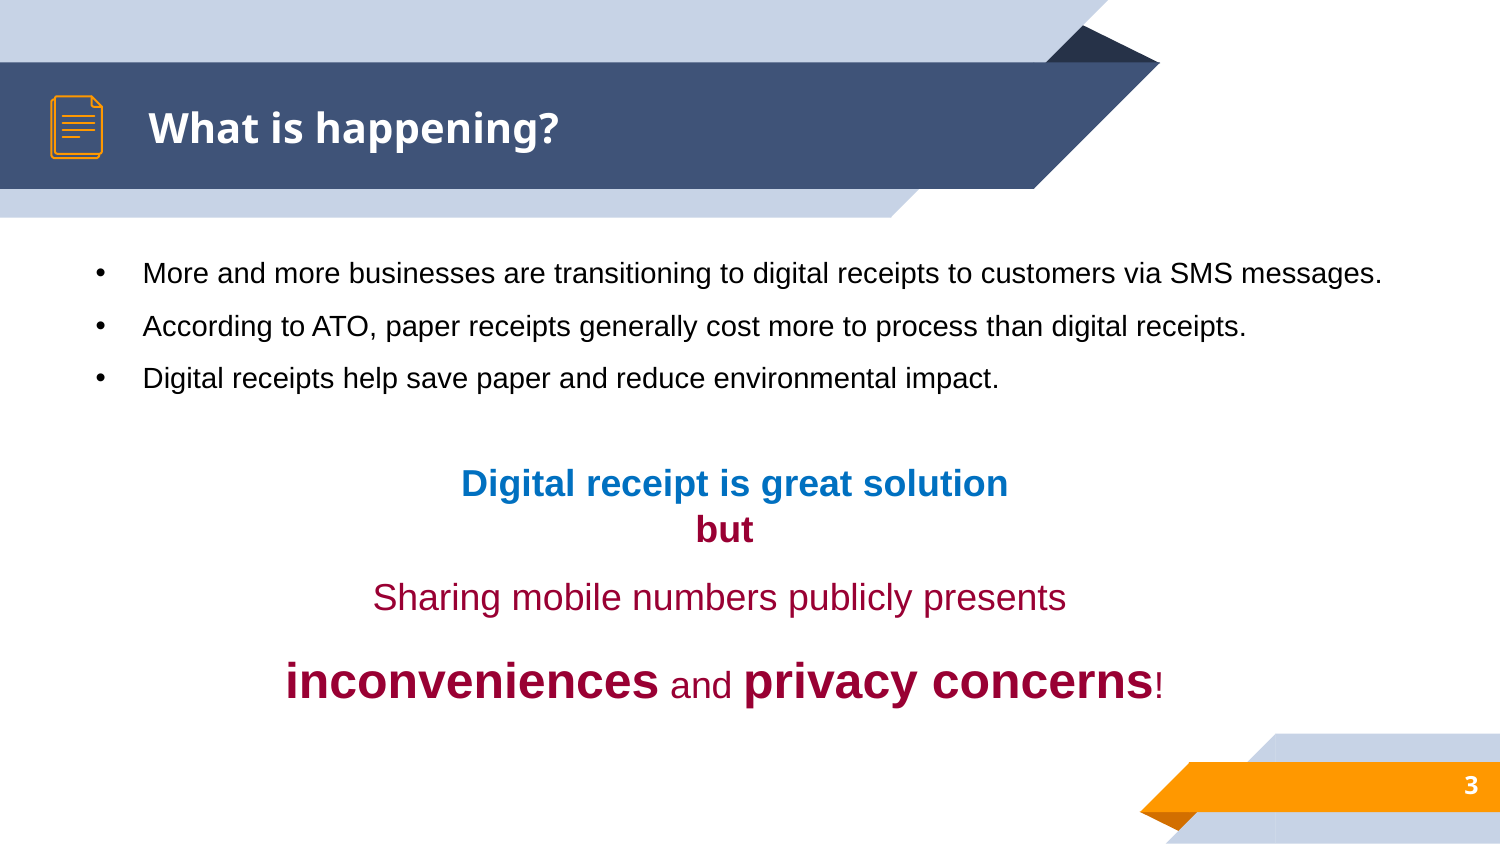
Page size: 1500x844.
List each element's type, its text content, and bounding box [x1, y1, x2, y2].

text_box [50, 96, 103, 159]
slide_number 3 [1249, 760, 1494, 813]
text_box More and more businesses are transitioning to digital receipts to customers via SMS messages. According to ATO, paper receipts generally cost more to process than digital receipts. Digital receipts help save paper and reduce environmental impact. [80, 229, 1484, 402]
title What is happening? [133, 64, 1035, 190]
text_box Digital receipt is great solution [89, 428, 1381, 511]
text_box but Sharing mobile numbers publicly presents inconveniences and privacy concerns! [79, 430, 1371, 716]
